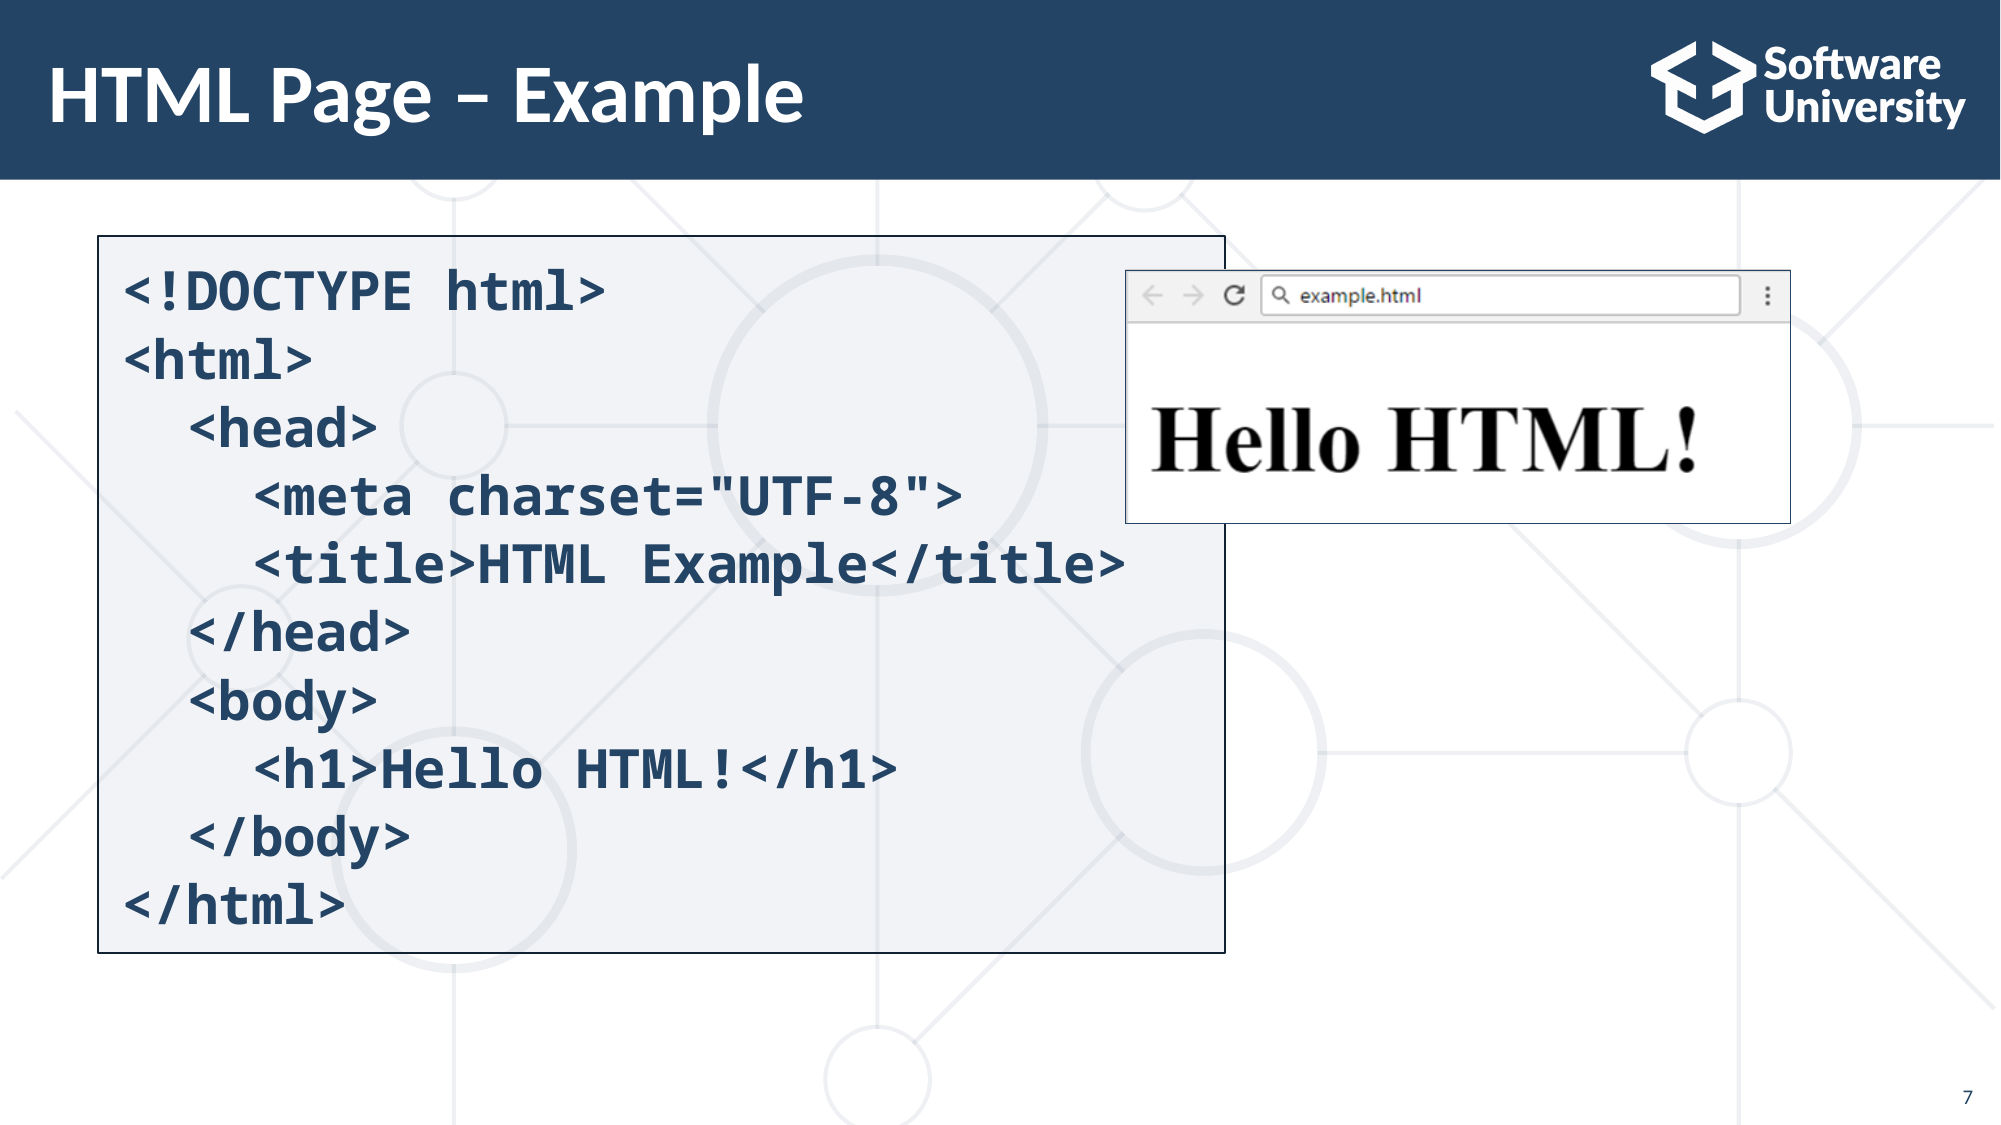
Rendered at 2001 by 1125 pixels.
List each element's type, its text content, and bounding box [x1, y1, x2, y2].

slide_number 7 [1927, 1067, 1989, 1117]
text_box <!DOCTYPE html> <html> <head> <meta charset="UTF-8"> <title>HTML Example</title> </head> <body> <h1>Hello HTML!</h1> </body> </html> [97, 235, 1225, 954]
picture [1124, 269, 1791, 524]
picture [1651, 41, 1966, 134]
title HTML Page – Example [31, 16, 1625, 162]
